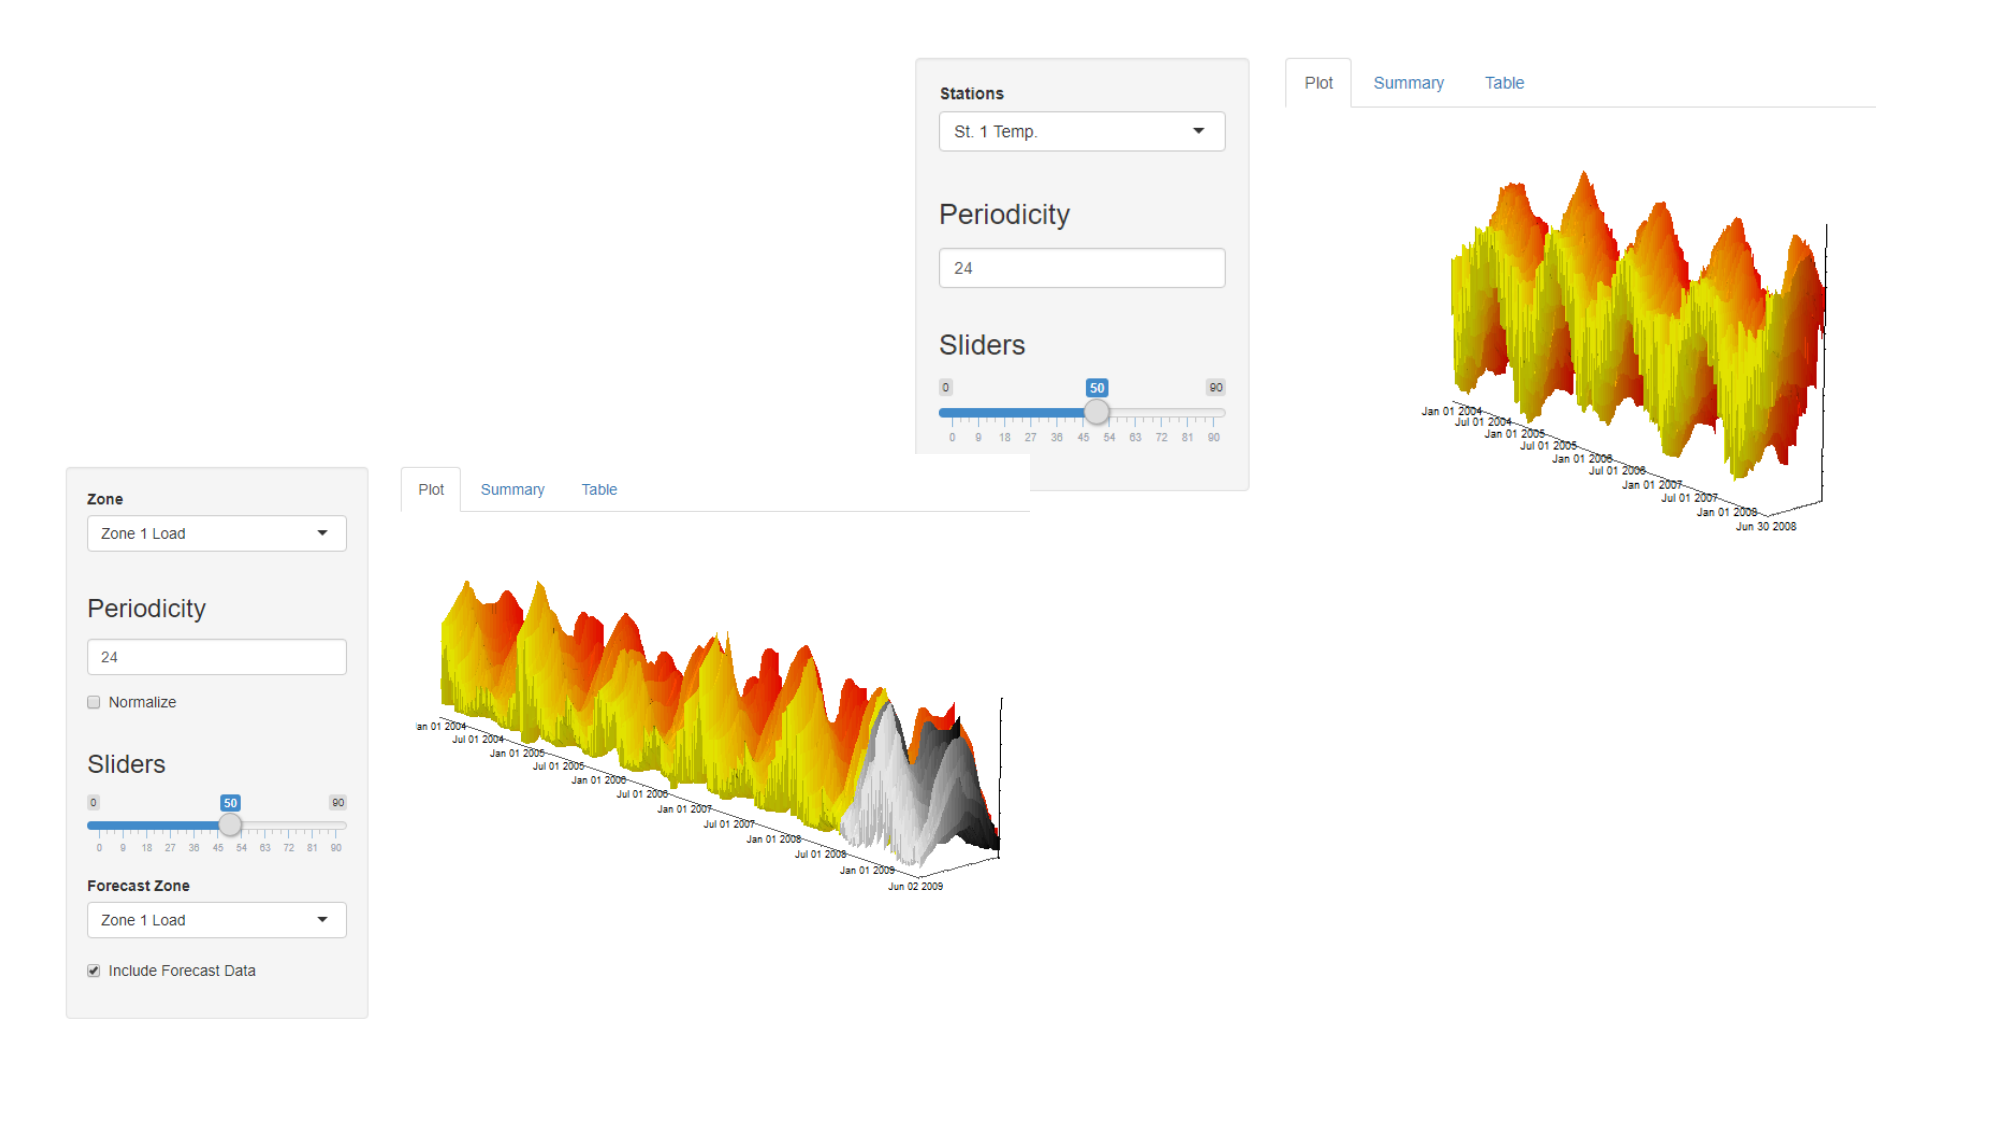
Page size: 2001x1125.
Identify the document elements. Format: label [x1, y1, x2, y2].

picture [55, 46, 1876, 1035]
